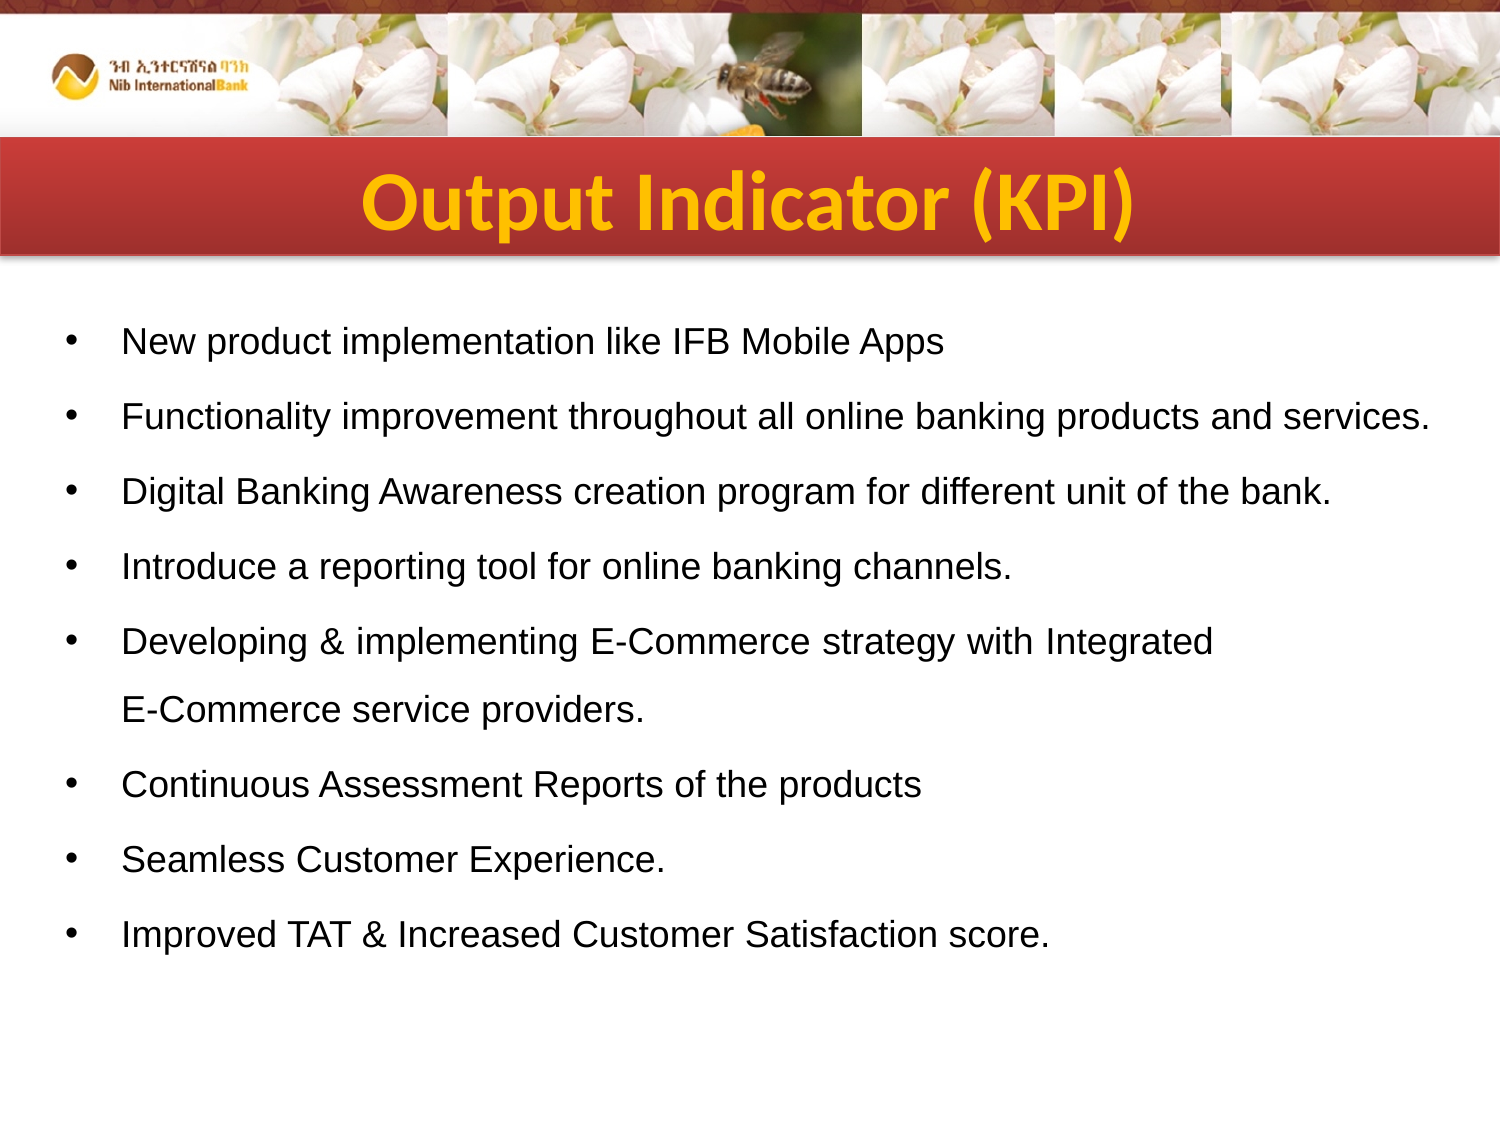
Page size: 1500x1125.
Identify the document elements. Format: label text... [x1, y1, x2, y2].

picture [0, 0, 1500, 137]
list New product implementation like IFB Mobile Apps Functionality improvement throughout all online banking products and services. Digital Banking Awareness creation program for different unit of the bank. Introduce a reporting tool for online banking channels. Developing & implementing E-Commerce strategy with Integrated E-Commerce service providers. Continuous Assessment Reports of the products Seamless Customer Experience. Improved TAT & Increased Customer Satisfaction score. [50, 287, 1450, 1093]
title Output Indicator (KPI) [0, 143, 1500, 256]
